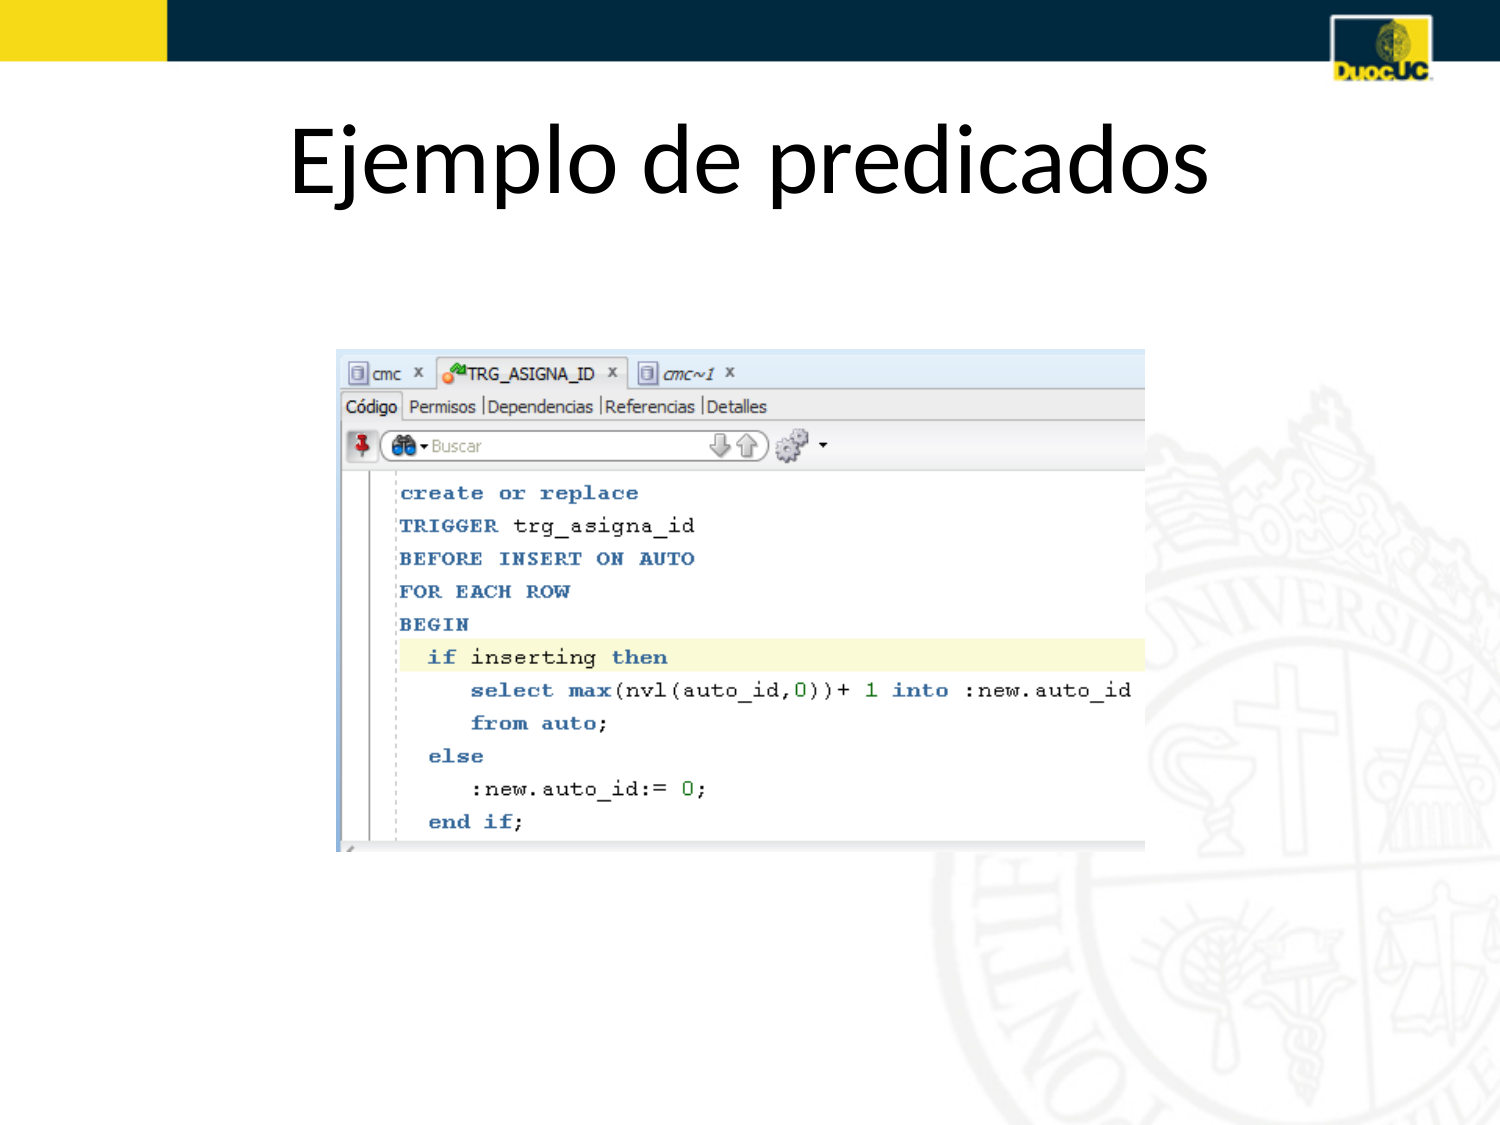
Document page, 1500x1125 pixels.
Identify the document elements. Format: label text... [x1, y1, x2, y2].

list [336, 349, 1145, 852]
title Ejemplo de predicados [75, 59, 1425, 248]
picture [0, 0, 1500, 1125]
